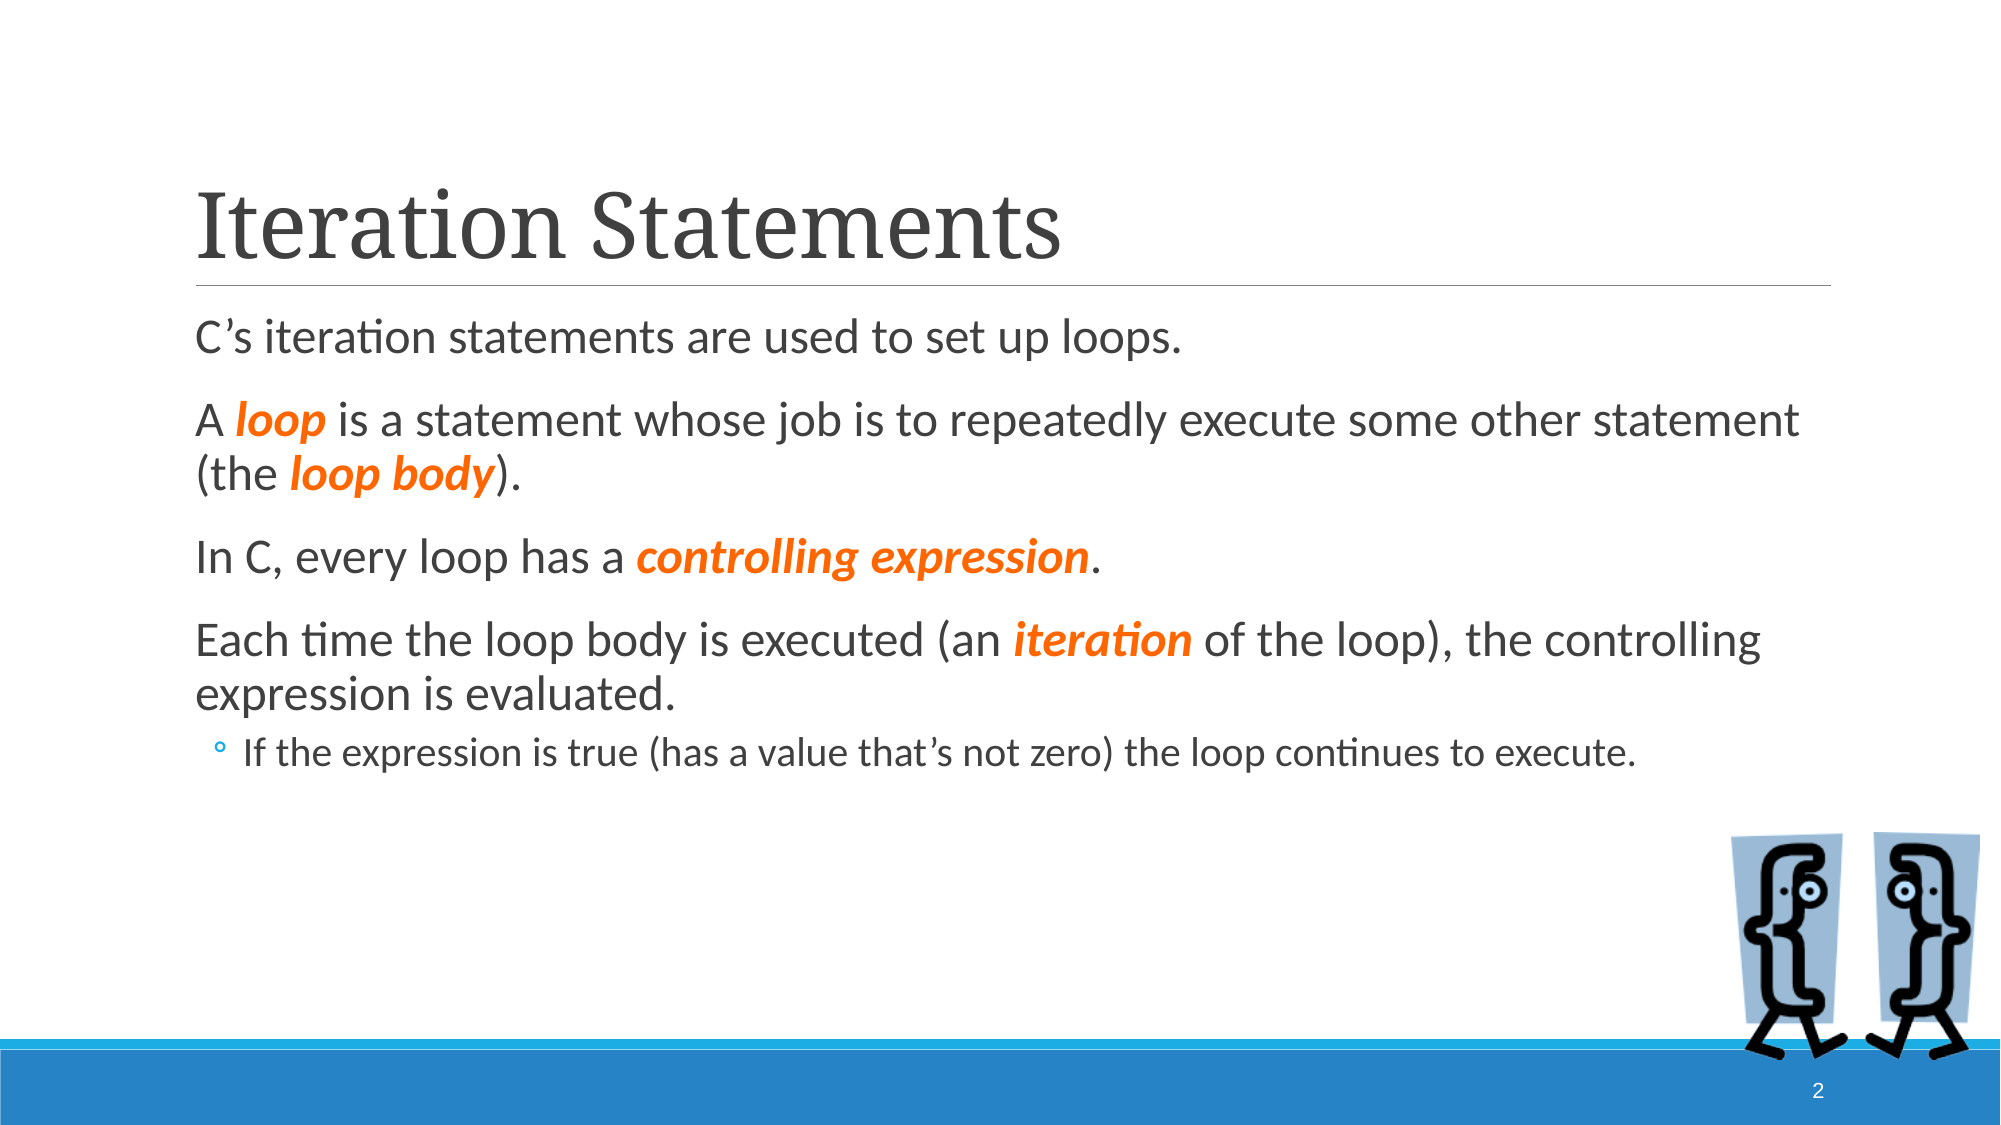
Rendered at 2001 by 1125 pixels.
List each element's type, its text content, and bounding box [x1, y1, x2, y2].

title Iteration Statements [180, 47, 1830, 285]
list C’s iteration statements are used to set up loops. A loop is a statement whose job is to repeatedly execute some other statement (the loop body). In C, every loop has a controlling expression. Each time the loop body is executed (an iteration of the loop), the controlling expression is evaluated. If the expression is true (has a value that’s not zero) the loop continues to execute. [180, 302, 1830, 963]
slide_number 2 [1624, 1059, 1840, 1120]
